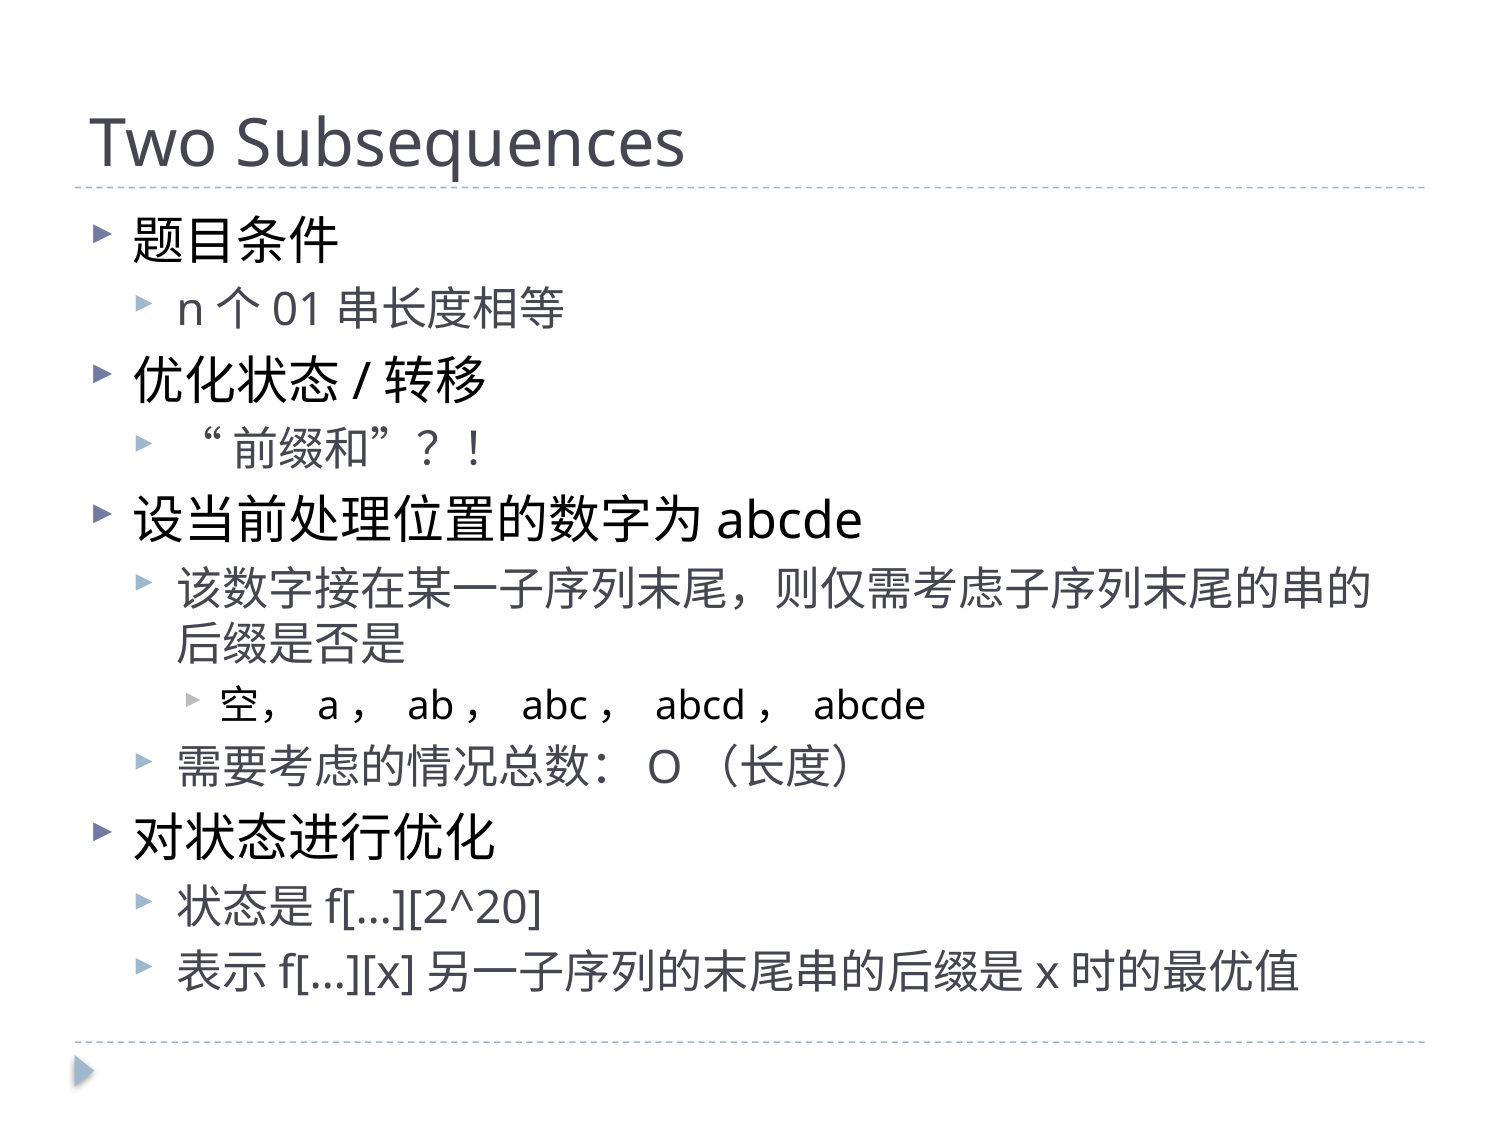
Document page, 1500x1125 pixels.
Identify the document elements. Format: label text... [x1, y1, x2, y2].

list 题目条件 n个01串长度相等 优化状态/转移 “前缀和”？！ 设当前处理位置的数字为abcde 该数字接在某一子序列末尾，则仅需考虑子序列末尾的串的后缀是否是 空， a， ab， abc， abcd， abcde 需要考虑的情况总数：O（长度） 对状态进行优化 状态是f[…][2^20] 表示f[…][x]另一子序列的末尾串的后缀是x时的最优值 [75, 200, 1425, 1006]
title Two Subsequences [75, 24, 1425, 188]
